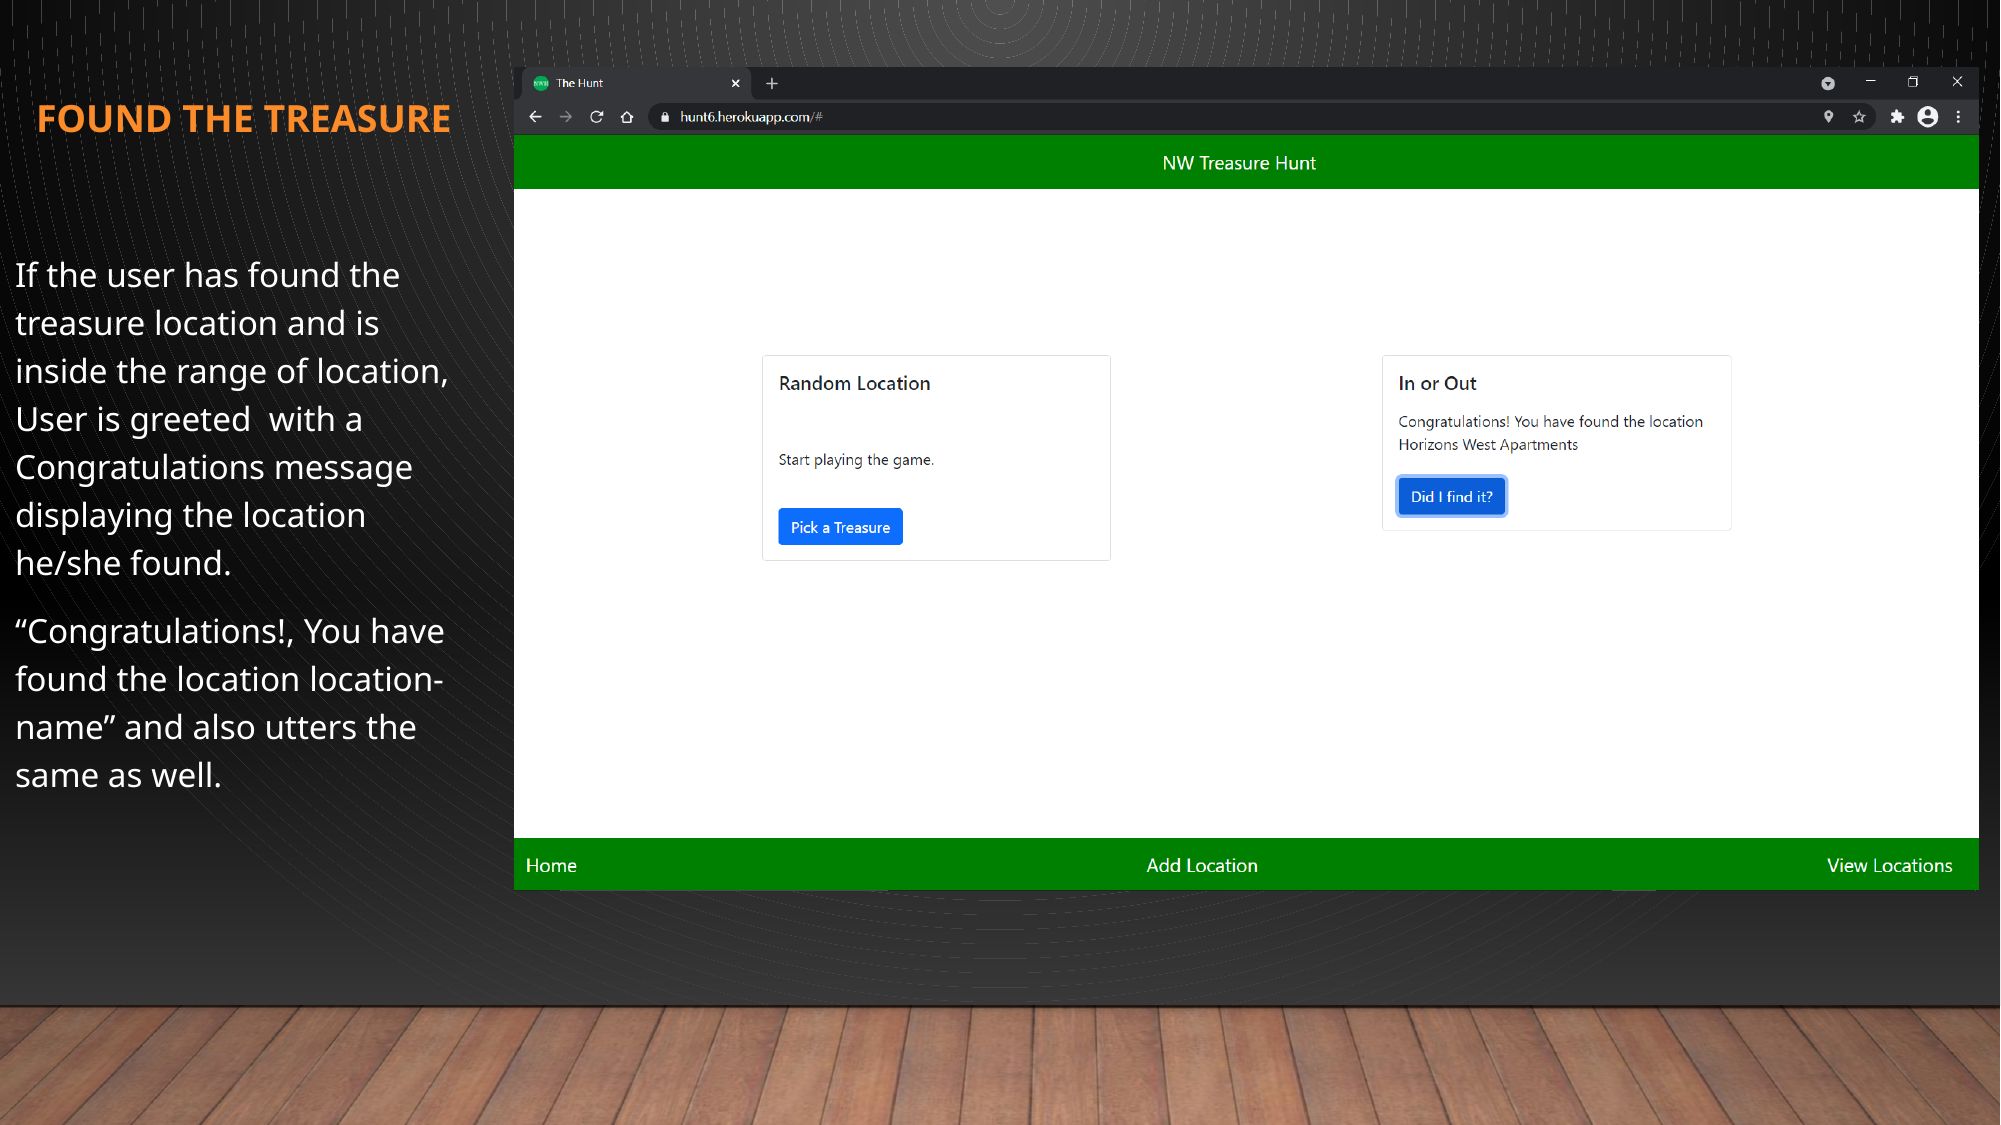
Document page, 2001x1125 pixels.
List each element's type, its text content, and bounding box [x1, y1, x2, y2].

list If the user has found the treasure location and is inside the range of location, User is greeted with a Congratulations message displaying the location he/she found. “Congratulations!, You have found the location location-name” and also utters the same as well. [0, 238, 494, 1053]
title Found the Treasure [21, 72, 514, 149]
picture [0, 1005, 2000, 1125]
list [514, 67, 1980, 892]
